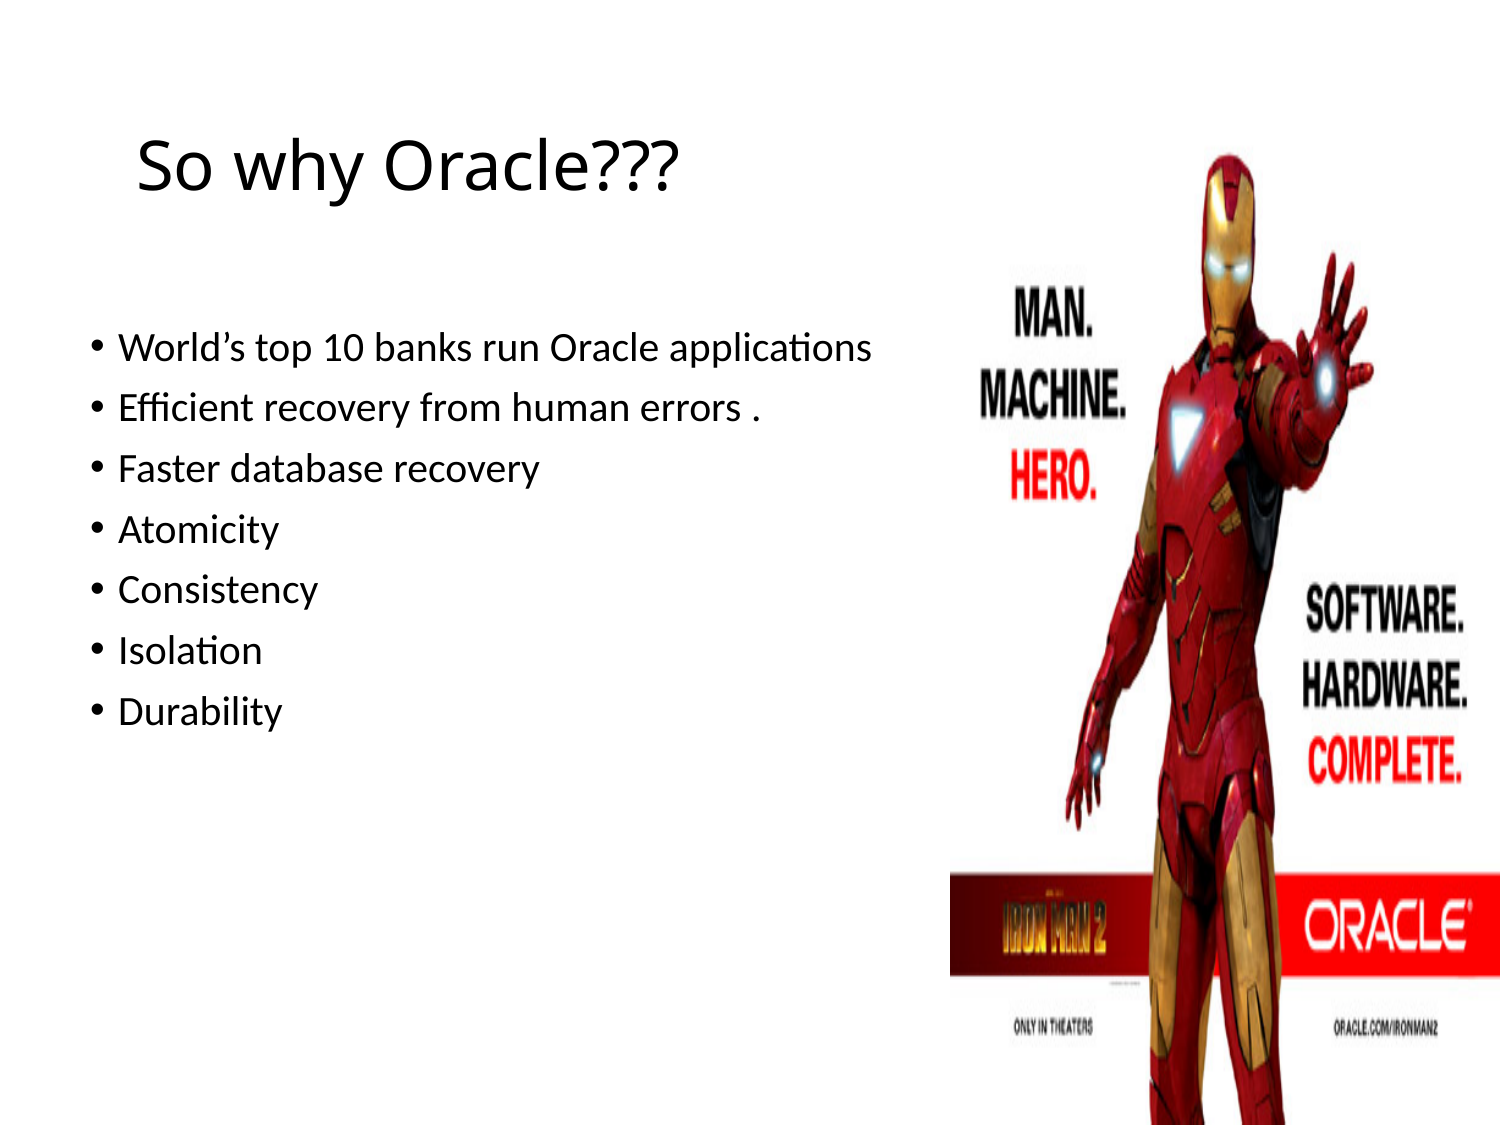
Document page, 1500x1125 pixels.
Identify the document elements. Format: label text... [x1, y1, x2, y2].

title So why Oracle??? [103, 59, 1397, 278]
picture [949, 124, 1500, 1125]
list World’s top 10 banks run Oracle applications Efficient recovery from human errors . Faster database recovery Atomicity Consistency Isolation Durability [75, 317, 938, 863]
